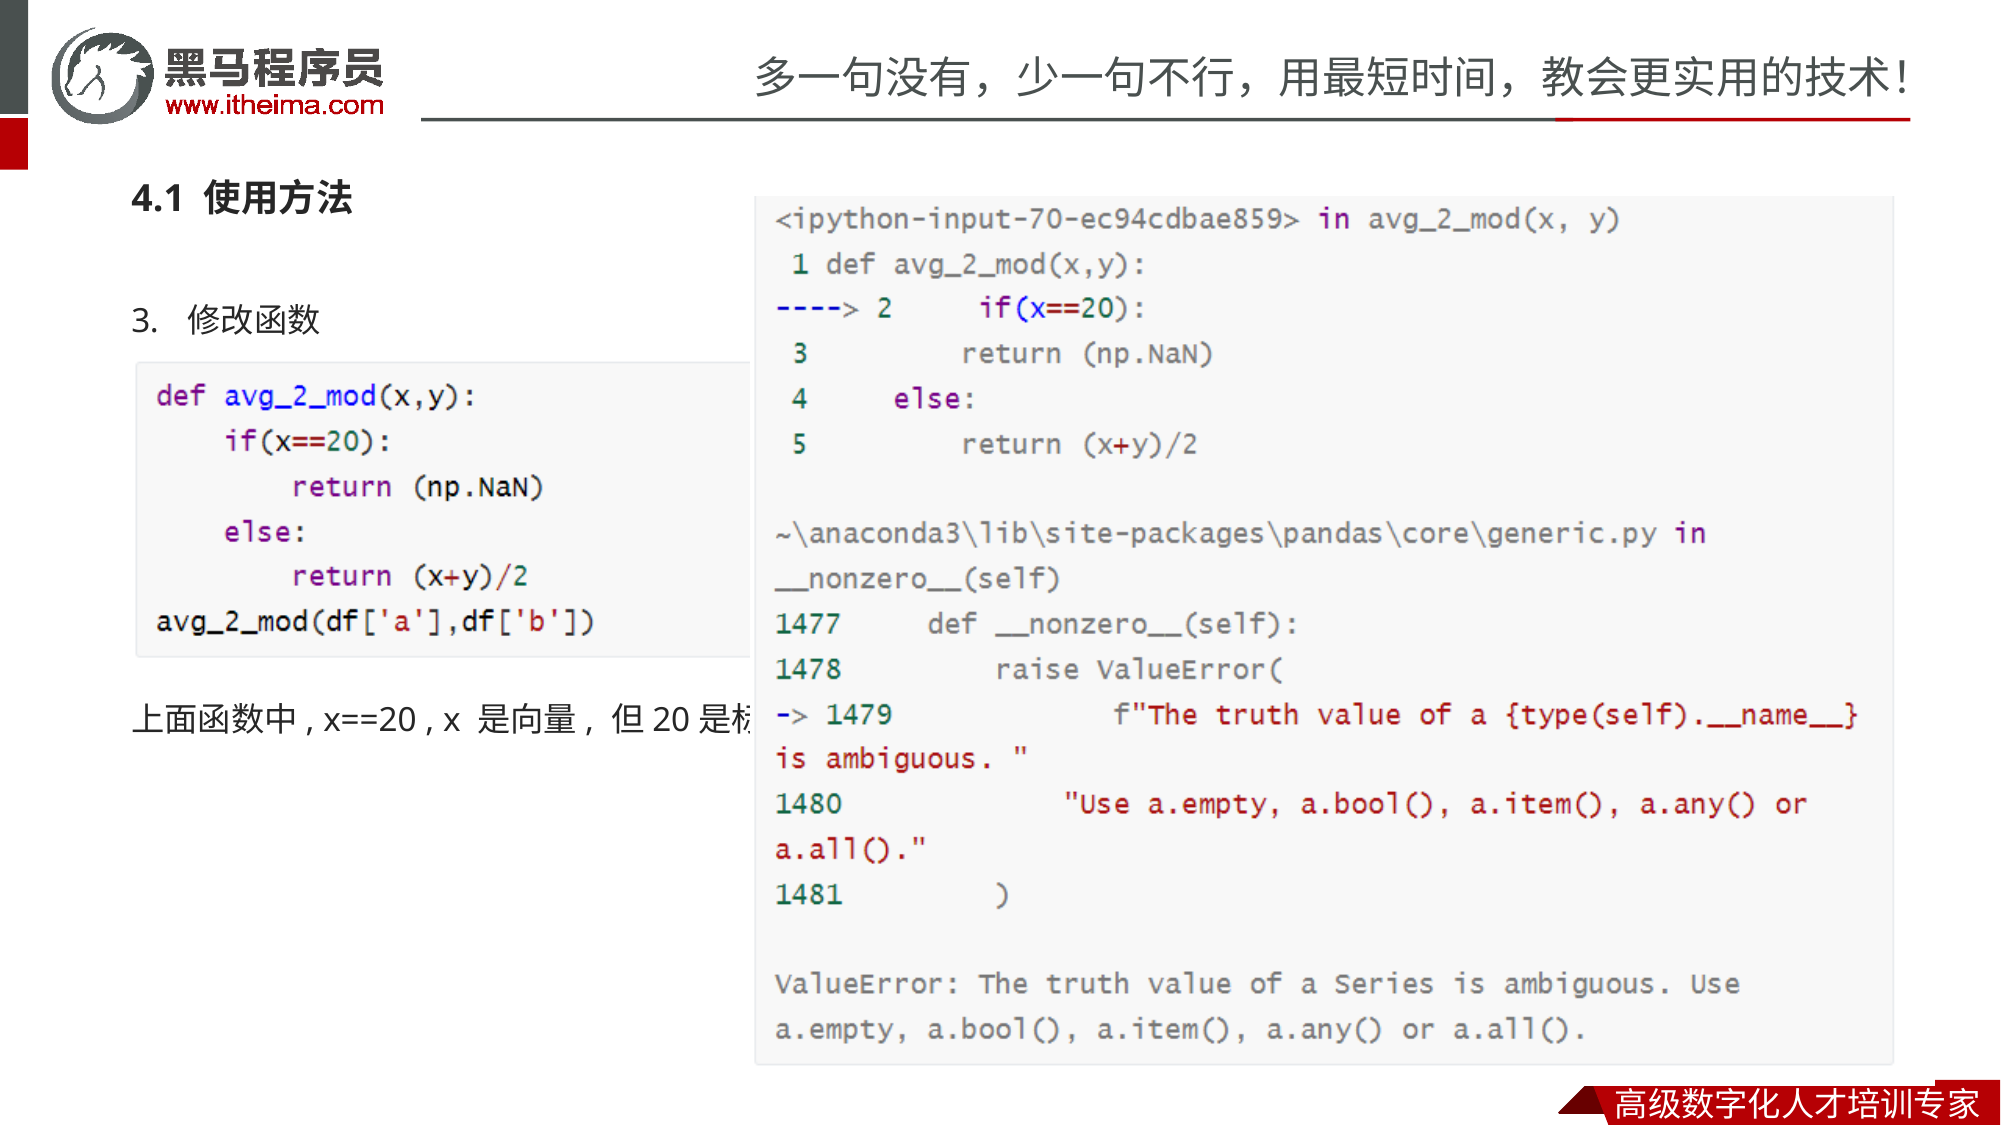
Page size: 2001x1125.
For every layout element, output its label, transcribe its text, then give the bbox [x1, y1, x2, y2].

list 4.1 使用方法 [116, 154, 1872, 239]
list 修改函数 上面函数中, x==20 , x 是向量, 但20是标量, 不能直接计算 [116, 271, 744, 964]
picture [128, 196, 1935, 1086]
picture [50, 26, 384, 125]
